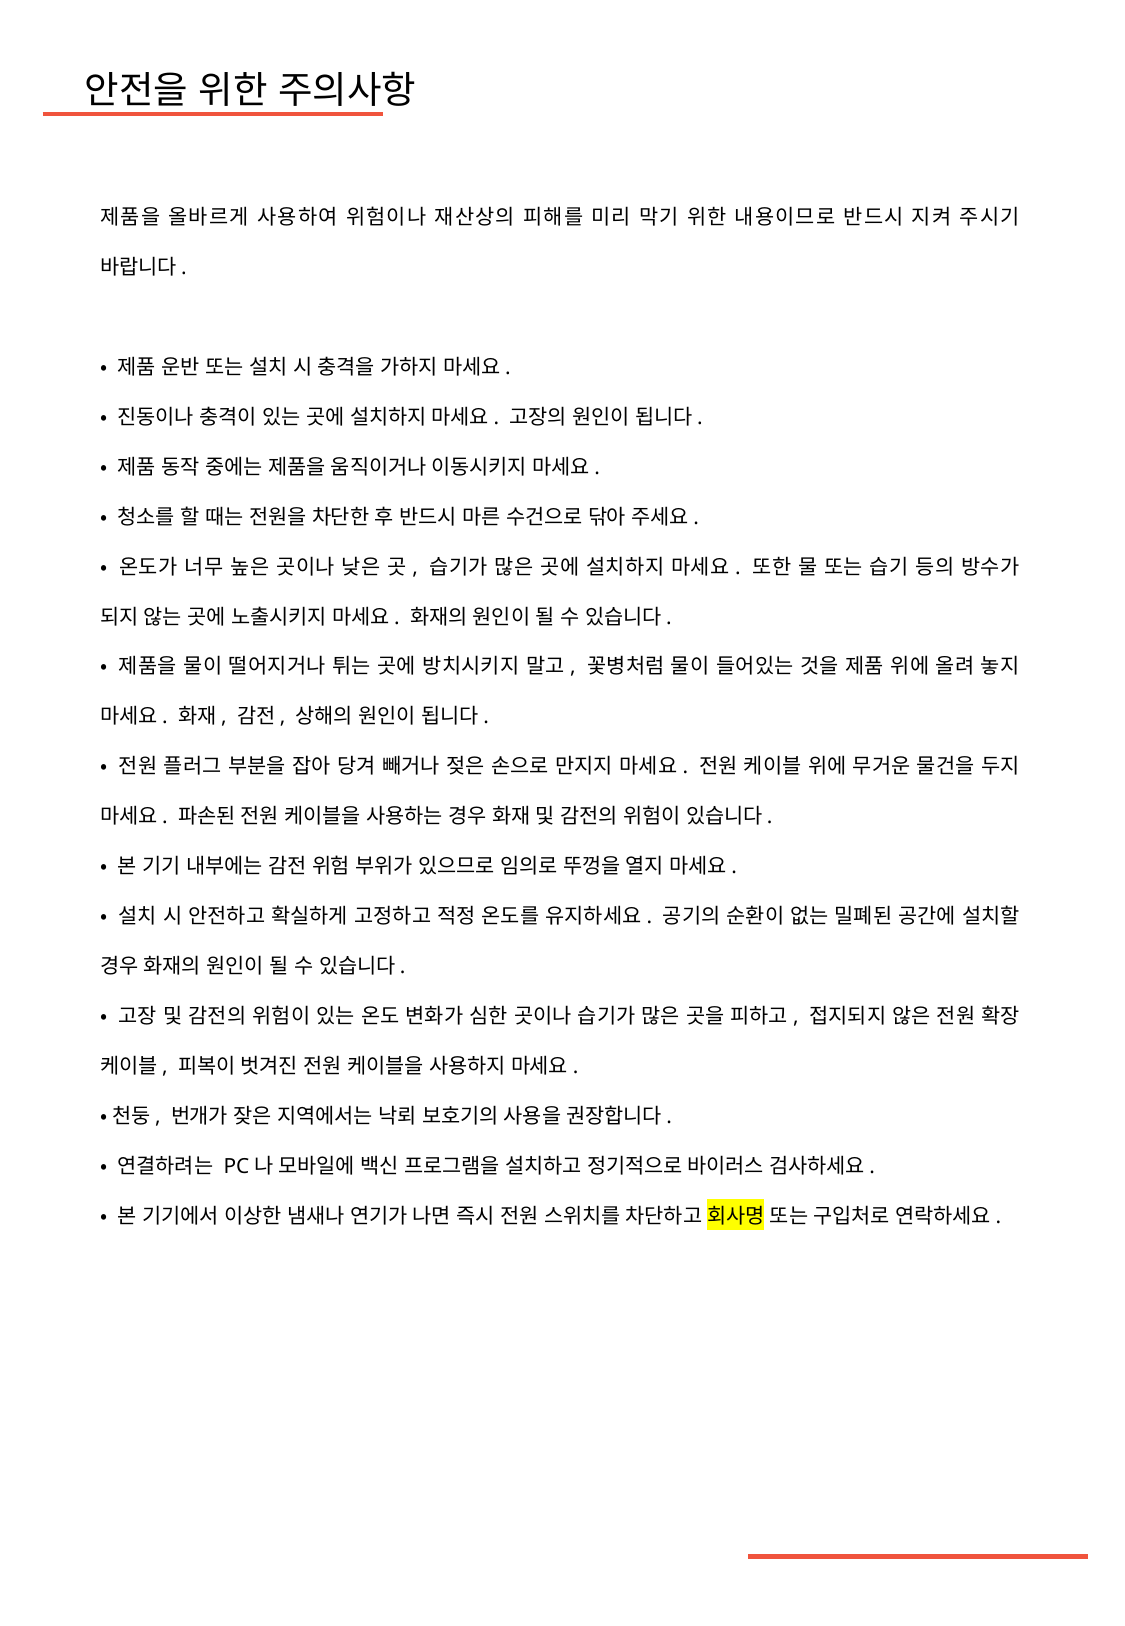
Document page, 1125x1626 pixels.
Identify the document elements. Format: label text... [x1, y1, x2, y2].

text_box 안전을 위한 주의사항 [70, 58, 563, 119]
text_box 제품을 올바르게 사용하여 위험이나 재산상의 피해를 미리 막기 위한 내용이므로 반드시 지켜 주시기 바랍니다. • 제품 운반 또는 설치 시 충격을 가하지 마세요. • 진동이나 충격이 있는 곳에 설치하지 마세요. 고장의 원인이 됩니다. • 제품 동작 중에는 제품을 움직이거나 이동시키지 마세요. • 청소를 할 때는 전원을 차단한 후 반드시 마른 수건으로 닦아 주세요. • 온도가 너무 높은 곳이나 낮은 곳, 습기가 많은 곳에 설치하지 마세요. 또한 물 또는 습기 등의 방수가 되지 않는 곳에 노출시키지 마세요. 화재의 원인이 될 수 있습니다. • 제품을 물이 떨어지거나 튀는 곳에 방치시키지 말고, 꽃병처럼 물이 들어있는 것을 제품 위에 올려 놓지 마세요. 화재, 감전, 상해의 원인이 됩니다. • 전원 플러그 부분을 잡아 당겨 빼거나 젖은 손으로 만지지 마세요. 전원 케이블 위에 무거운 물건을 두지 마세요. 파손된 전원 케이블을 사용하는 경우 화재 및 감전의 위험이 있습니다. • 본 기기 내부에는 감전 위험 부위가 있으므로 임의로 뚜껑을 열지 마세요. • 설치 시 안전하고 확실하게 고정하고 적정 온도를 유지하세요. 공기의 순환이 없는 밀폐된 공간에 설치할 경우 화재의 원인이 될 수 있습니다. • 고장 및 감전의 위험이 있는 온도 변화가 심한 곳이나 습기가 많은 곳을 피하고, 접지되지 않은 전원 확장 케이블, 피복이 벗겨진 전원 케이블을 사용하지 마세요. •천둥, 번개가 잦은 지역에서는 낙뢰 보호기의 사용을 권장합니다. • 연결하려는 PC나 모바일에 백신 프로그램을 설치하고 정기적으로 바이러스 검사하세요. • 본 기기에서 이상한 냄새나 연기가 나면 즉시 전원 스위치를 차단하고 회사명 또는 구입처로 연락하세요. [85, 171, 1035, 1281]
